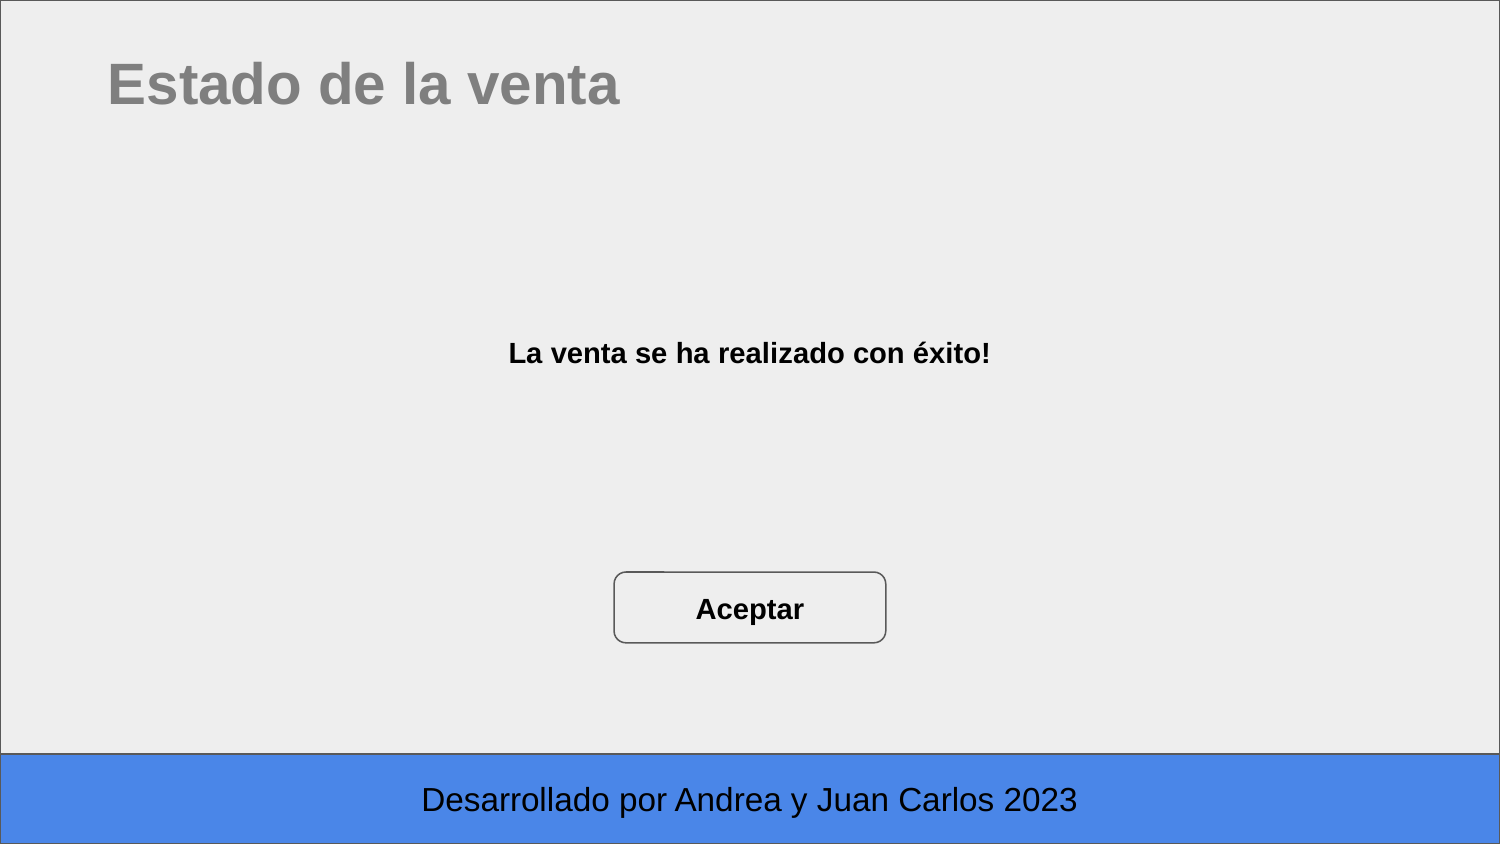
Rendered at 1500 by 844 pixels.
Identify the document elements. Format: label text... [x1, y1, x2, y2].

text_box Desarrollado por Andrea y Juan Carlos 2023 [390, 763, 1110, 834]
text_box [0, 0, 1500, 753]
text_box La venta se ha realizado con éxito! [390, 319, 1110, 385]
text_box Aceptar [614, 572, 886, 643]
text_box Estado de la venta [92, 31, 1326, 132]
text_box [0, 753, 1500, 844]
